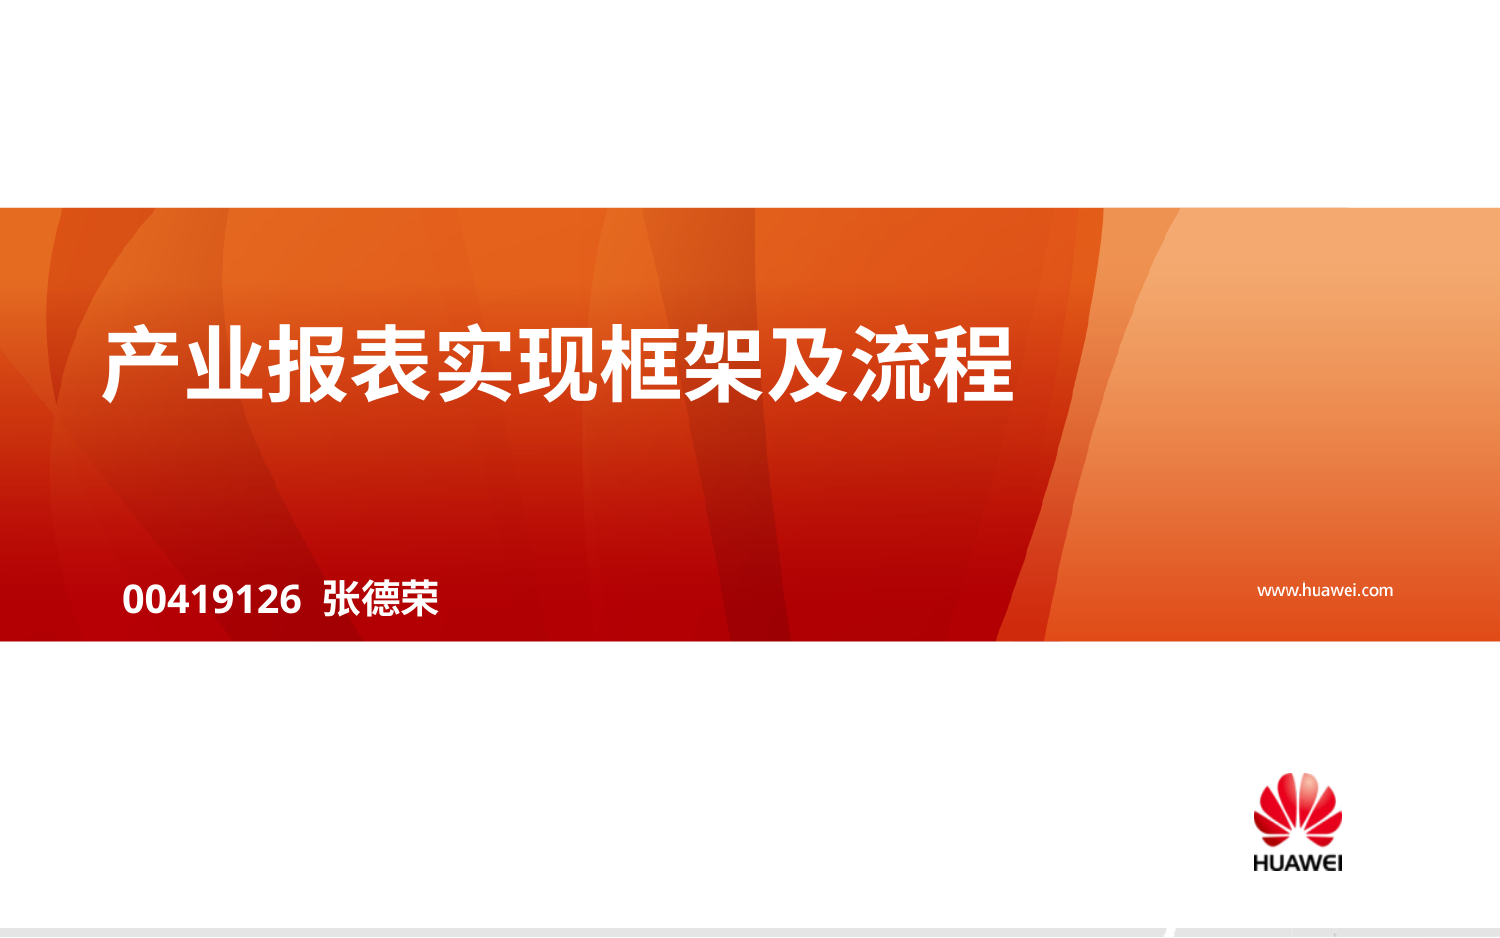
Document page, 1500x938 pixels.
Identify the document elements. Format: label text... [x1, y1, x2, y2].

title 产业报表实现框架及流程 [88, 255, 1410, 381]
picture [0, 0, 1500, 937]
subtitle 00419126 张德荣 [110, 561, 1015, 635]
